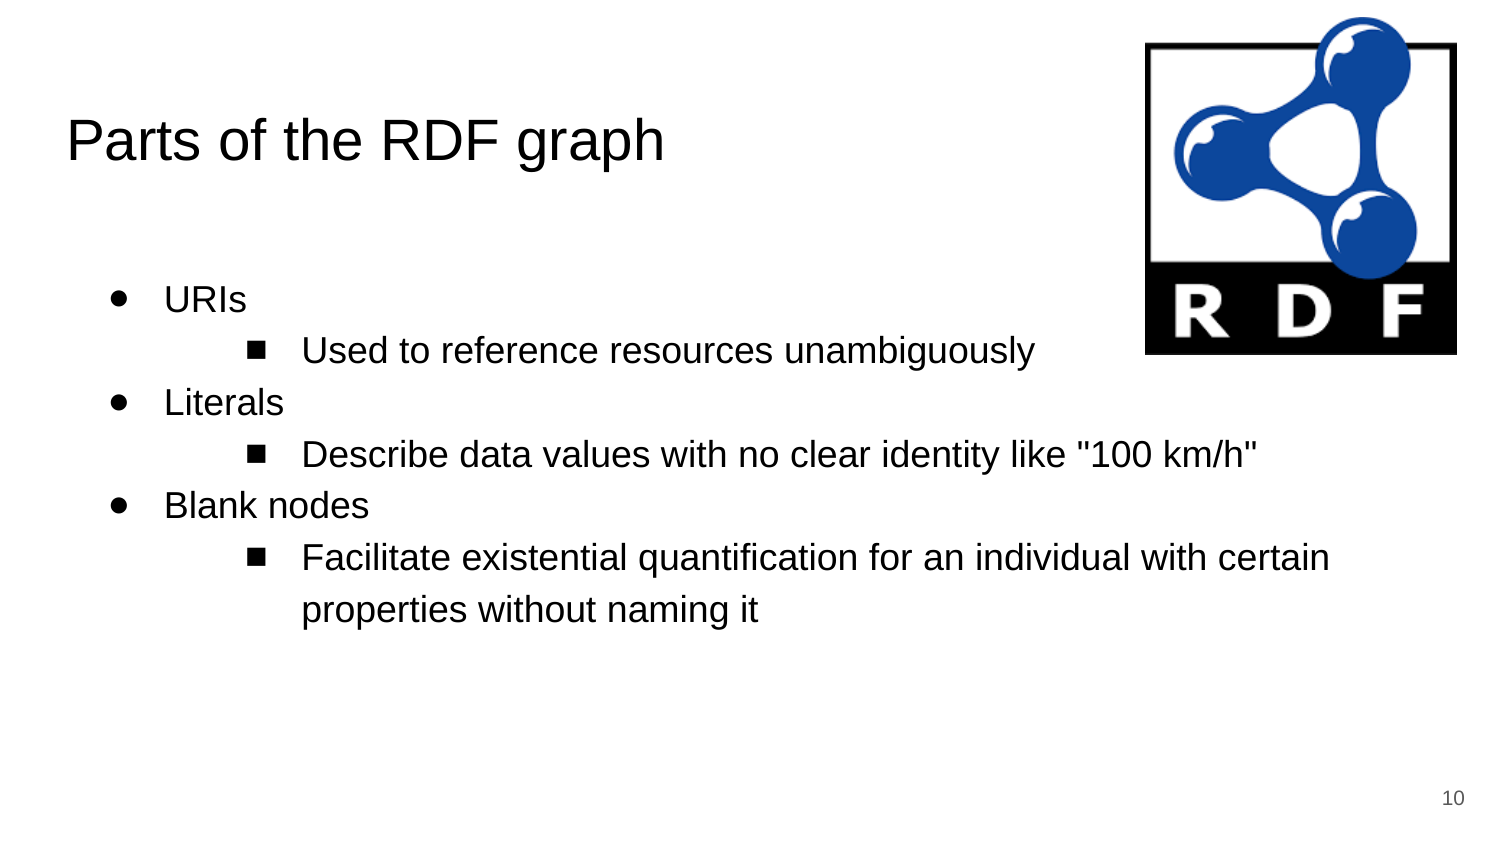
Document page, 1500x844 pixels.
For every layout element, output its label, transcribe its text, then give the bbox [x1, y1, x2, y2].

picture [1145, 17, 1457, 355]
list URIs Used to reference resources unambiguously Literals Describe data values with no clear identity like "100 km/h" Blank nodes Facilitate existential quantification for an individual with certain properties without naming it [51, 189, 1449, 750]
title Parts of the RDF graph [51, 72, 1140, 167]
slide_number ‹#› [1389, 764, 1480, 830]
